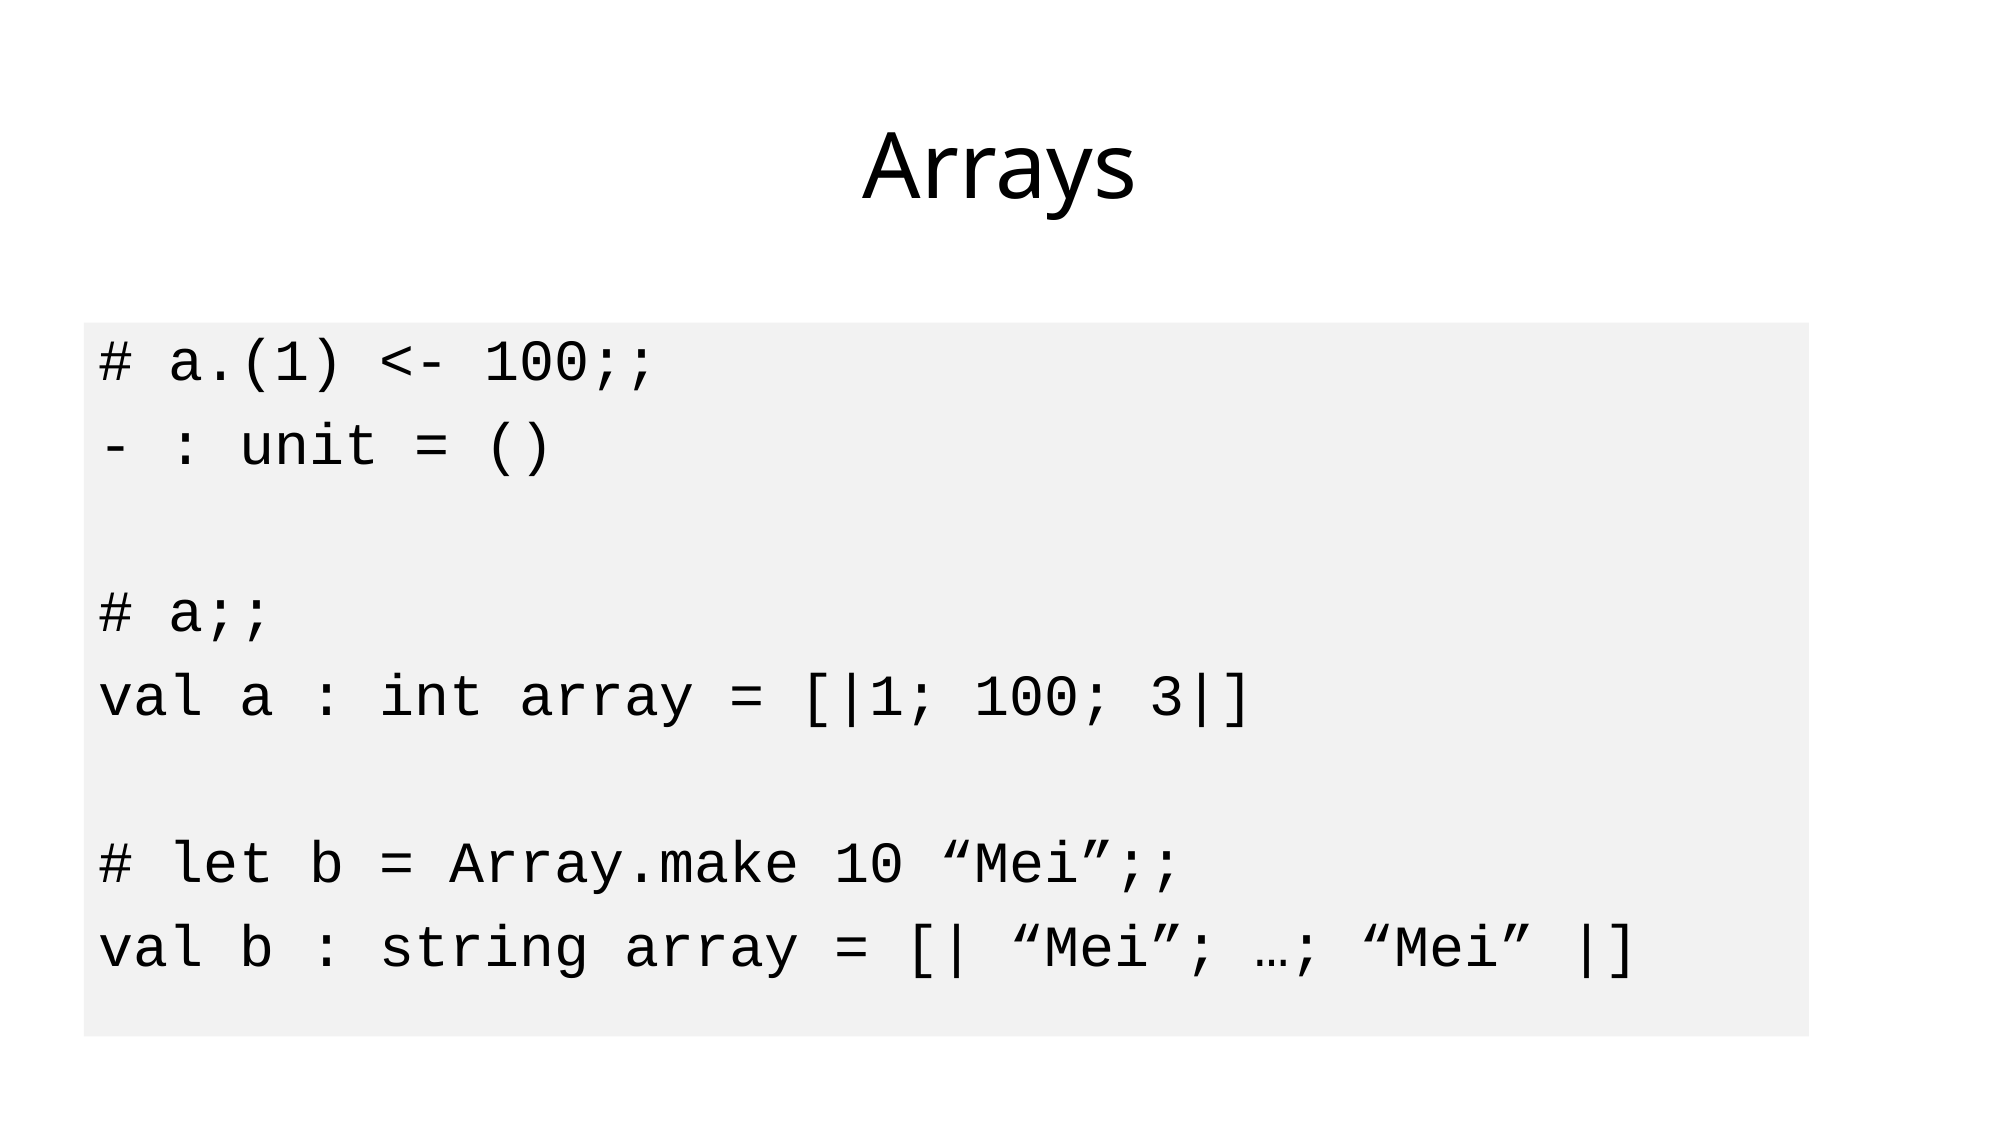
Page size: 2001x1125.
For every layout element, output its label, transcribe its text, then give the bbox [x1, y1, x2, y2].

title Arrays [137, 59, 1863, 278]
text_box # a.(1) <- 100;; - : unit = () # a;; val a : int array = [|1; 100; 3|] # let b = Array.make 10 “Mei”;; val b : string array = [| “Mei”; …; “Mei” |] [83, 322, 1809, 1037]
